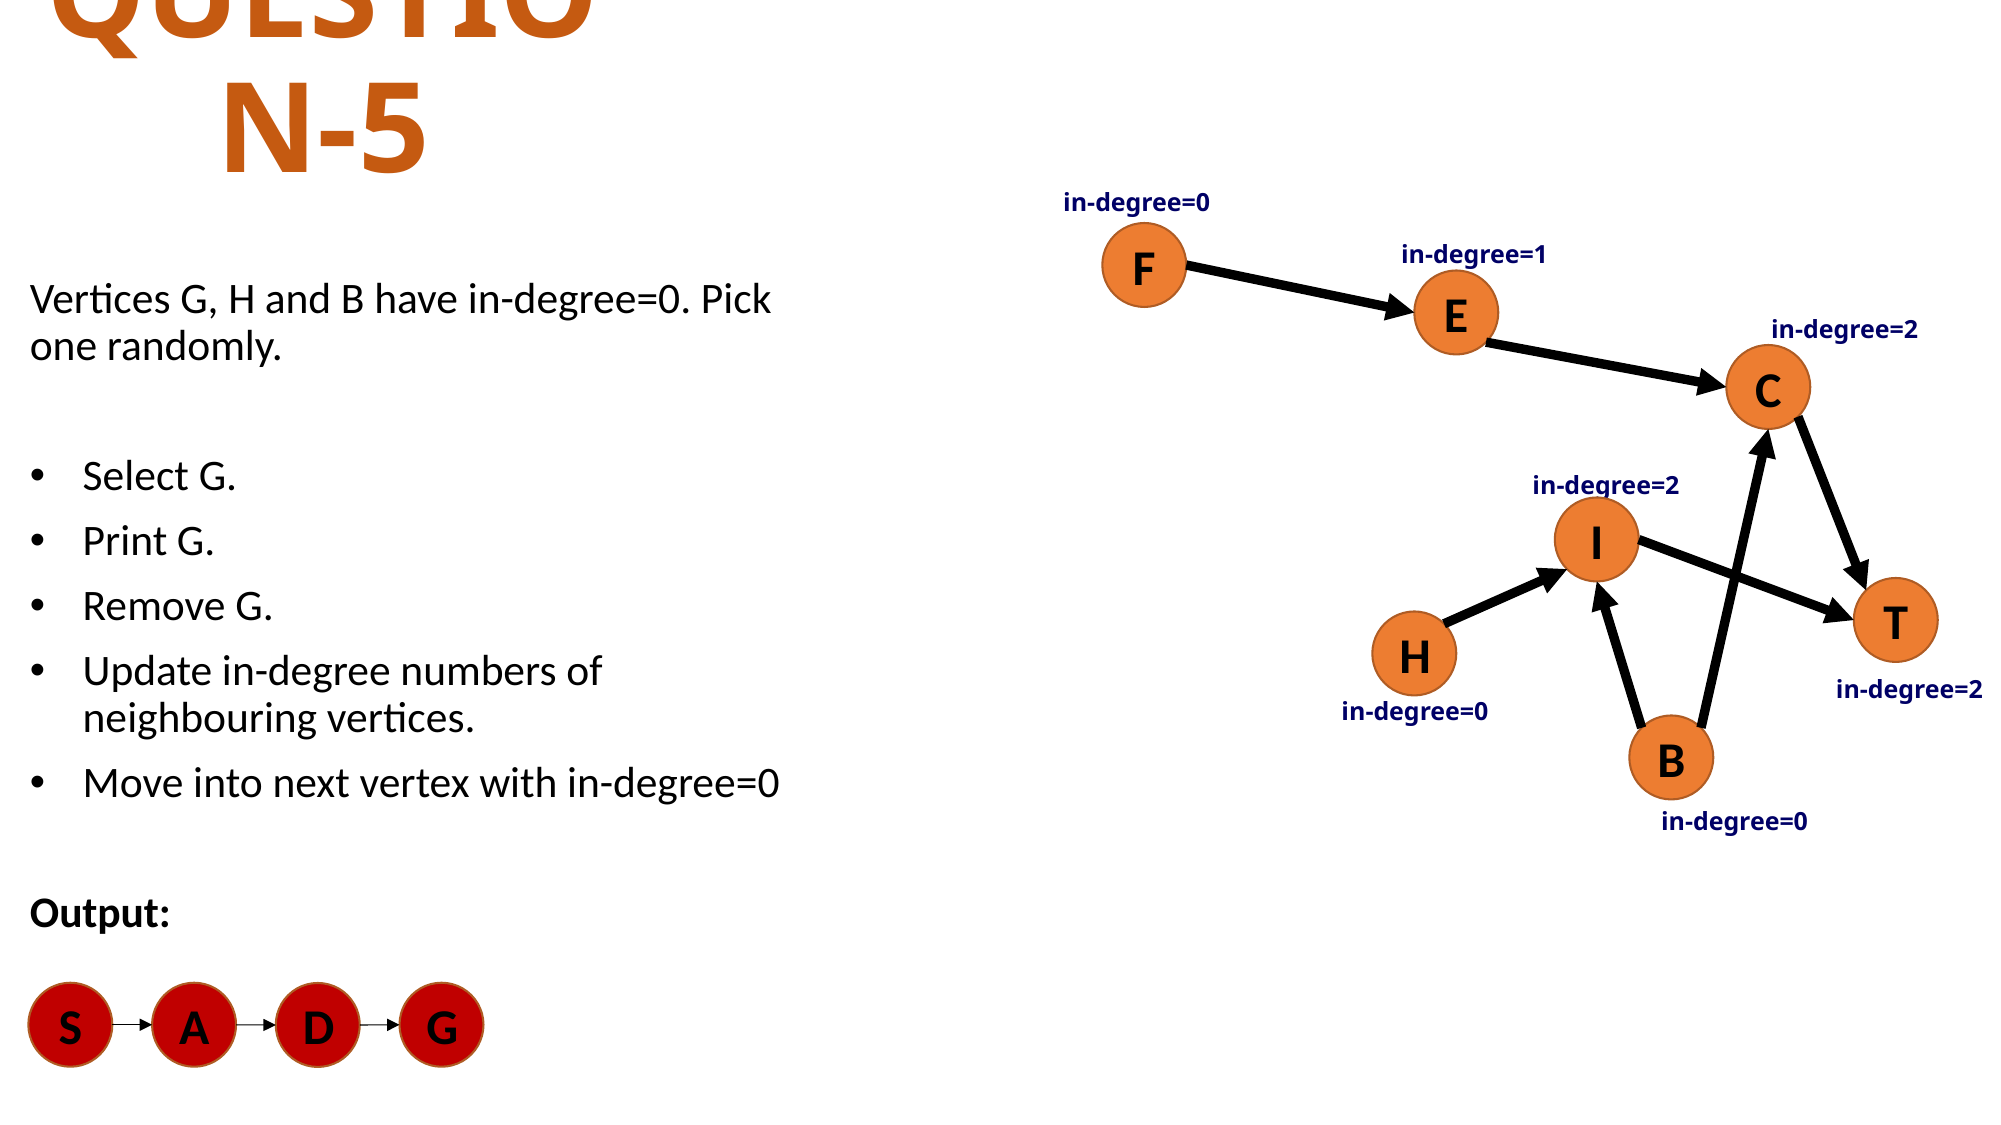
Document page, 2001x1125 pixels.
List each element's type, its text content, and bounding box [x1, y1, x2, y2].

text_box H [1371, 610, 1458, 697]
text_box in-degree=2 [1503, 461, 1700, 507]
text_box S [27, 981, 114, 1068]
text_box E [1413, 269, 1500, 356]
text_box in-degree=0 [1632, 797, 1837, 843]
text_box A [151, 981, 238, 1068]
title QUESTION-5 [0, 0, 646, 207]
text_box G [398, 981, 485, 1068]
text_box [1444, 569, 1568, 624]
text_box B [1628, 714, 1715, 801]
text_box C [1725, 343, 1812, 430]
text_box in-degree=0 [1312, 688, 1518, 733]
text_box F [1101, 221, 1188, 309]
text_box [1769, 539, 1854, 620]
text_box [1700, 428, 1769, 728]
text_box in-degree=2 [1807, 666, 2000, 712]
text_box in-degree=0 [1034, 178, 1240, 224]
text_box I [1553, 496, 1640, 583]
text_box in-degree=1 [1372, 231, 1577, 276]
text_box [1186, 264, 1415, 313]
text_box in-degree=2 [1742, 306, 1947, 351]
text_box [1638, 539, 1700, 620]
text_box T [1852, 576, 1939, 663]
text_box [1486, 342, 1727, 388]
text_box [1596, 581, 1642, 728]
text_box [1798, 416, 1867, 591]
text_box D [274, 981, 361, 1068]
subtitle Vertices G, H and B have in-degree=0. Pick one randomly. Select G. Print G. Remove G. Update in-degree numbers of neighbouring vertices. Move into next vertex with in-degree=0 Output: [14, 268, 803, 993]
